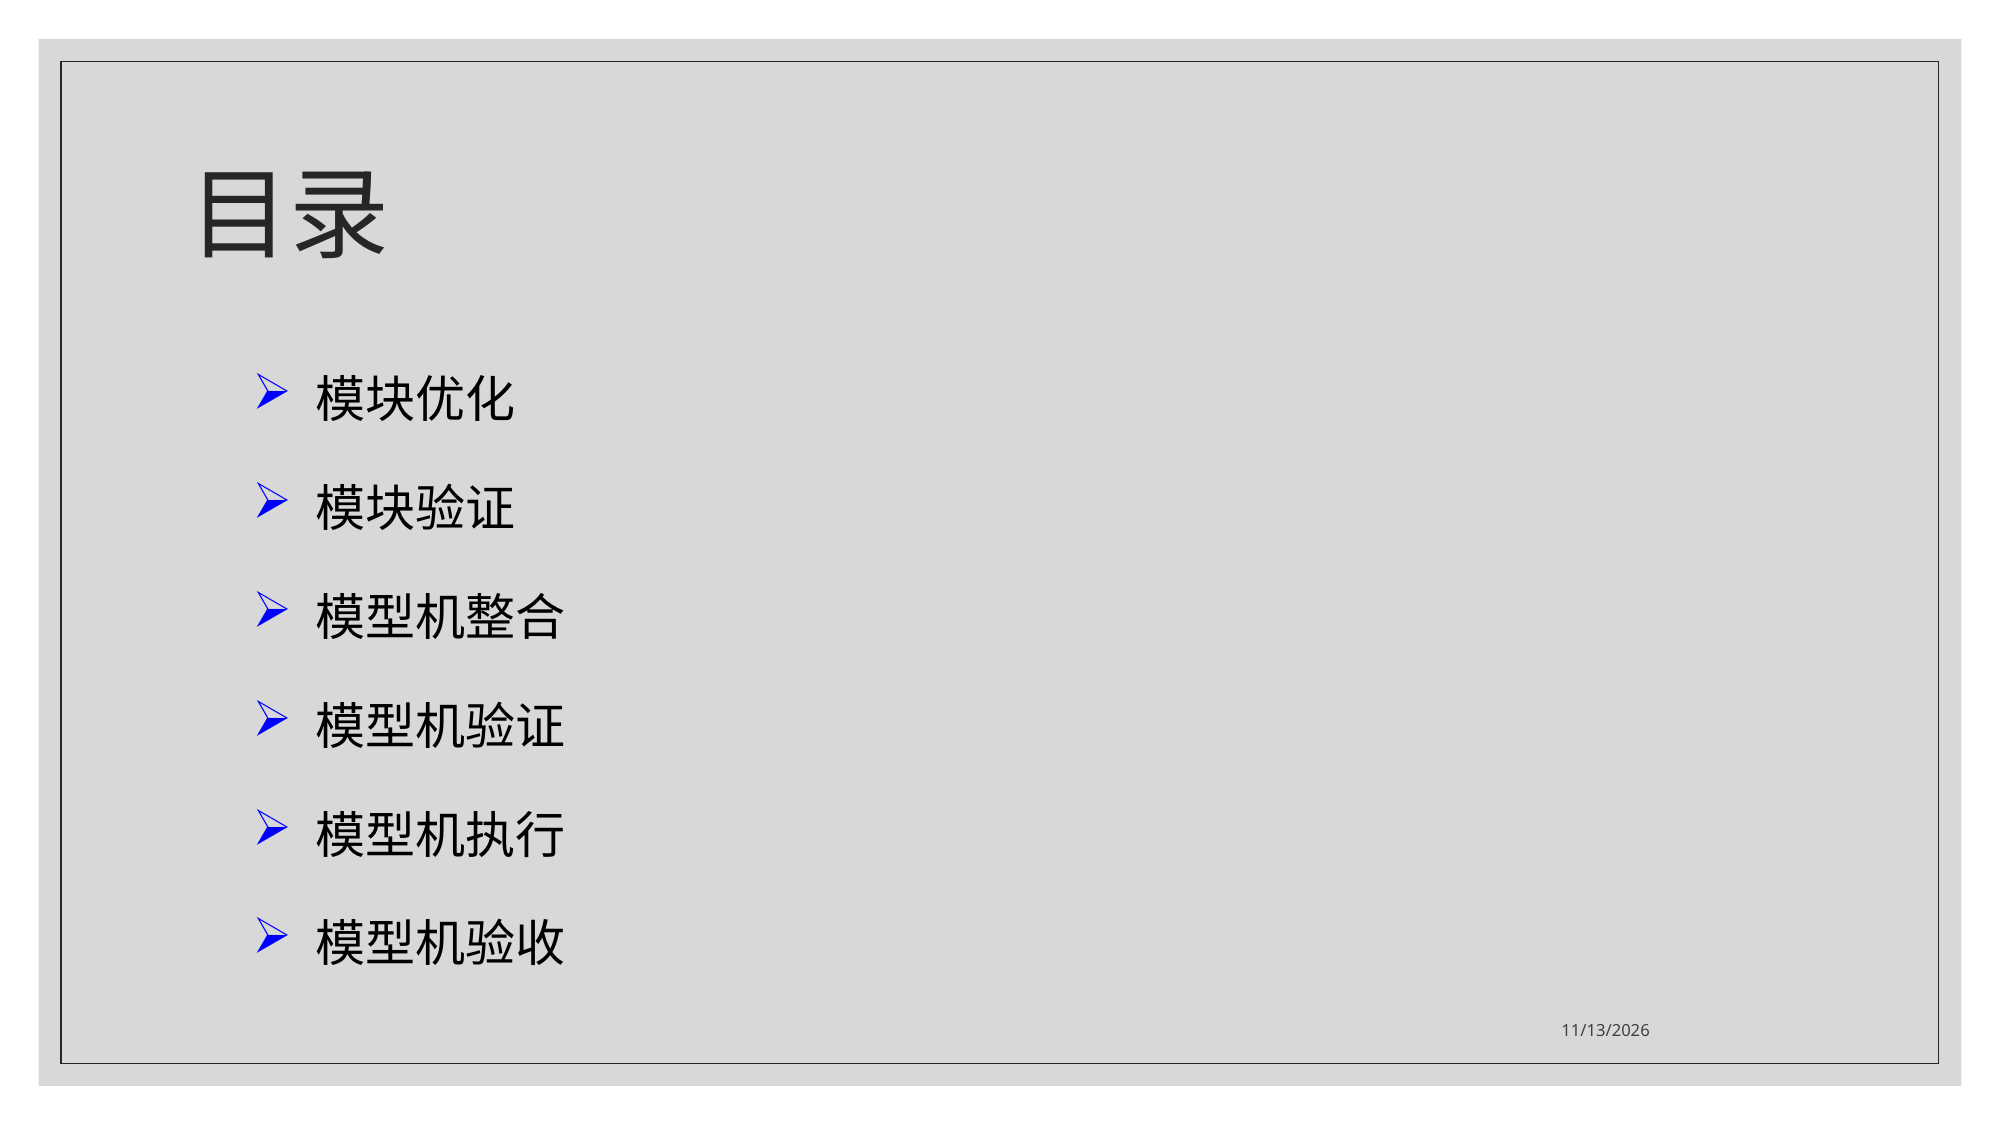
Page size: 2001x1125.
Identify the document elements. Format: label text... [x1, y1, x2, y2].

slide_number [1190, 990, 1665, 1050]
list 模块优化 模块验证 模型机整合 模型机验证 模型机执行 模型机验收 [237, 330, 1492, 868]
title 目录 [174, 105, 1825, 331]
